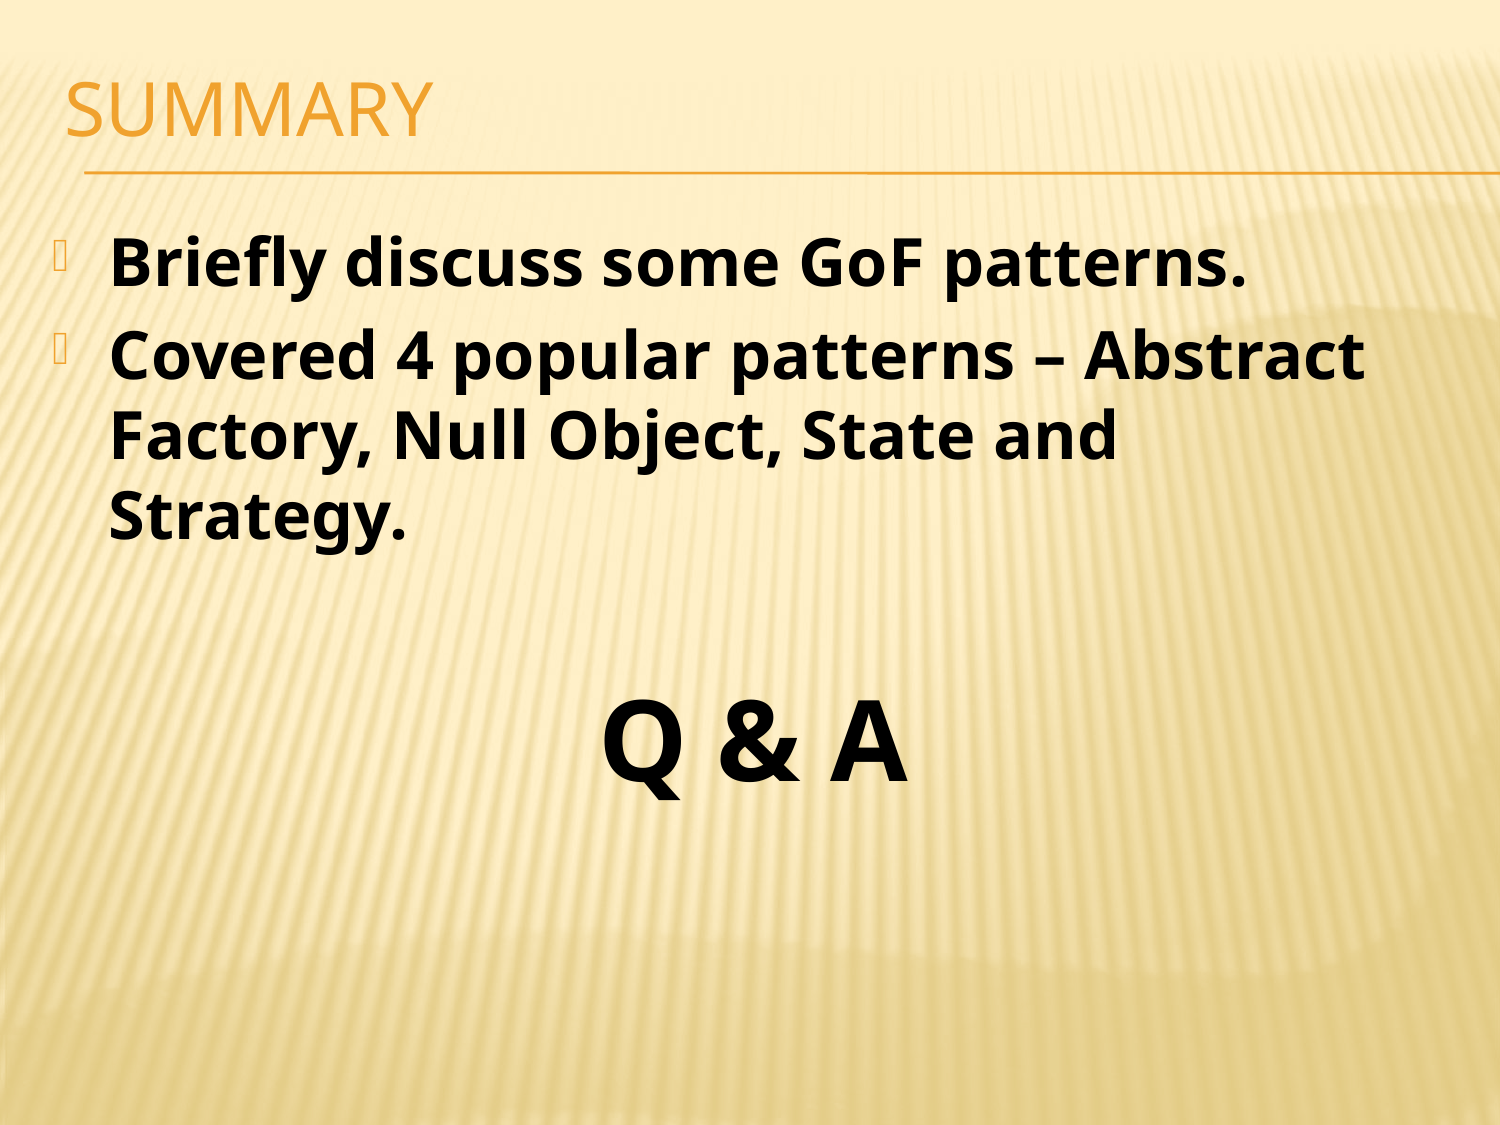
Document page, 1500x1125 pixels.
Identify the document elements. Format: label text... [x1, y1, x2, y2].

text_box Briefly discuss some GoF patterns. Covered 4 popular patterns – Abstract Factory, Null Object, State and Strategy. Q & A [37, 212, 1413, 812]
text_box Summary [49, 37, 1475, 175]
